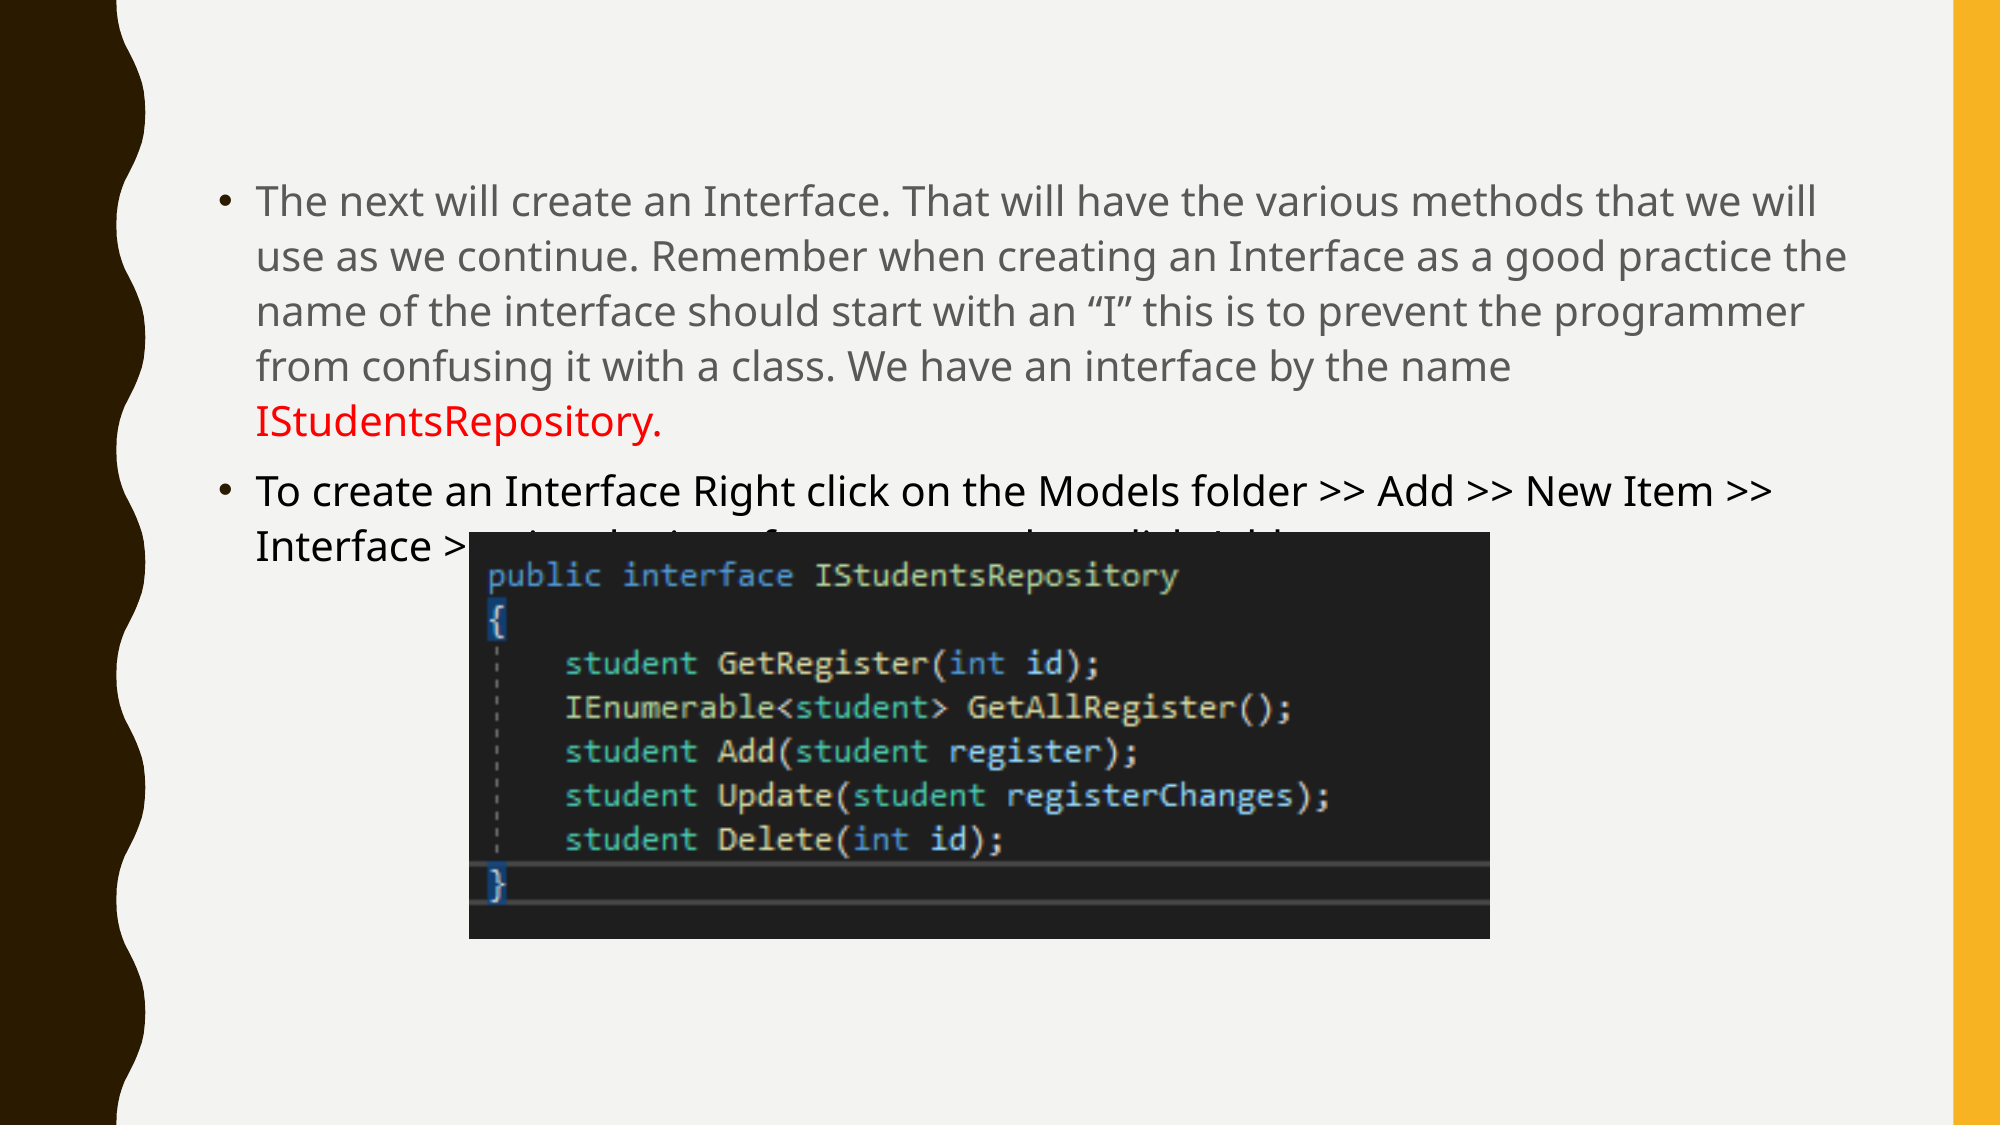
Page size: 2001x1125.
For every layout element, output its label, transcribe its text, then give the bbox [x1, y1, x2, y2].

picture [469, 532, 1490, 939]
list The next will create an Interface. That will have the various methods that we will use as we continue. Remember when creating an Interface as a good practice the name of the interface should start with an “I” this is to prevent the programmer from confusing it with a class. We have an interface by the name IStudentsRepository. To create an Interface Right click on the Models folder >> Add >> New Item >> Interface >> give the interface a name then click Add. [203, 162, 1873, 995]
